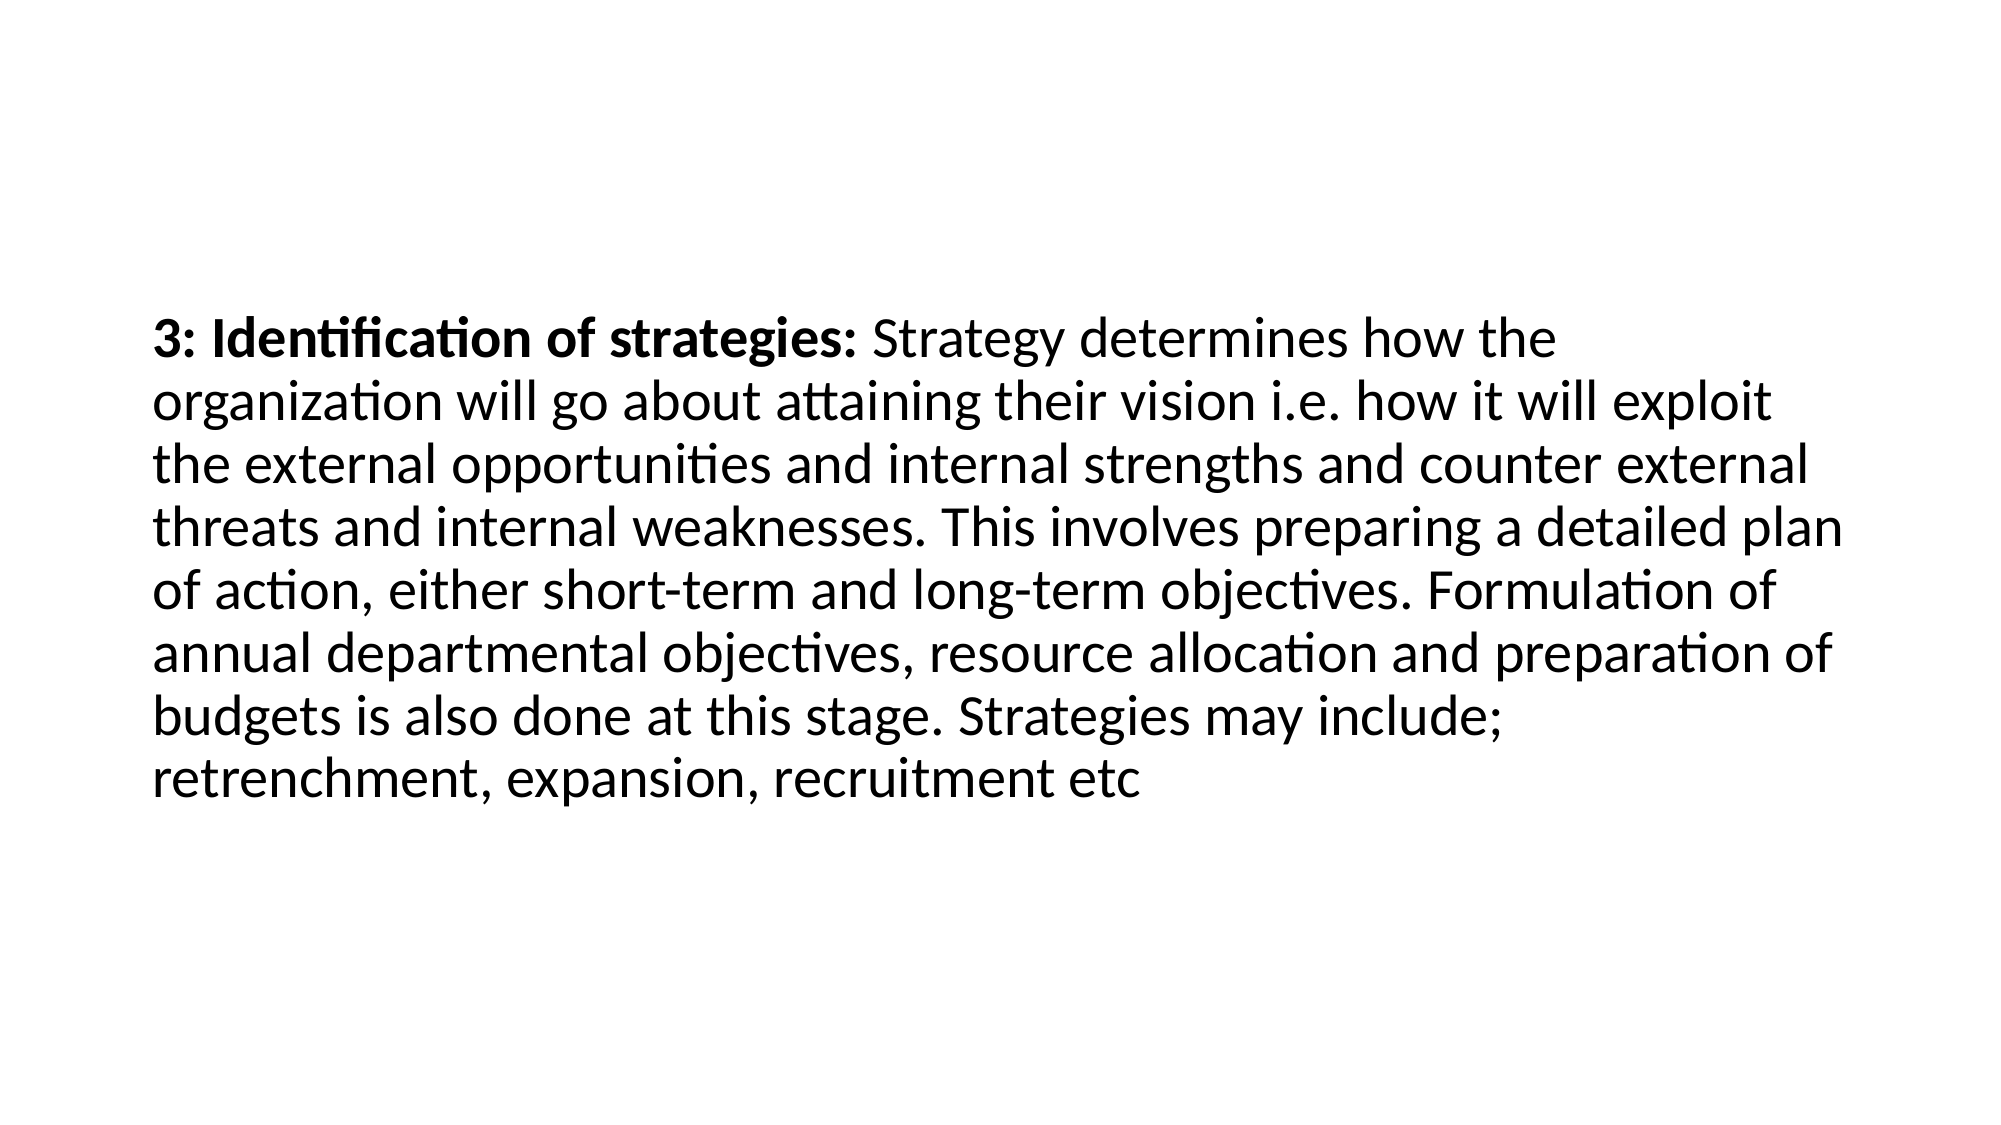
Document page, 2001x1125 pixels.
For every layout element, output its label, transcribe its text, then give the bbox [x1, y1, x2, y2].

list 3: Identification of strategies: Strategy determines how the organization will go about attaining their vision i.e. how it will exploit the external opportunities and internal strengths and counter external threats and internal weaknesses. This involves preparing a detailed plan of action, either short-term and long-term objectives. Formulation of annual departmental objectives, resource allocation and preparation of budgets is also done at this stage. Strategies may include; retrenchment, expansion, recruitment etc [137, 299, 1863, 1014]
